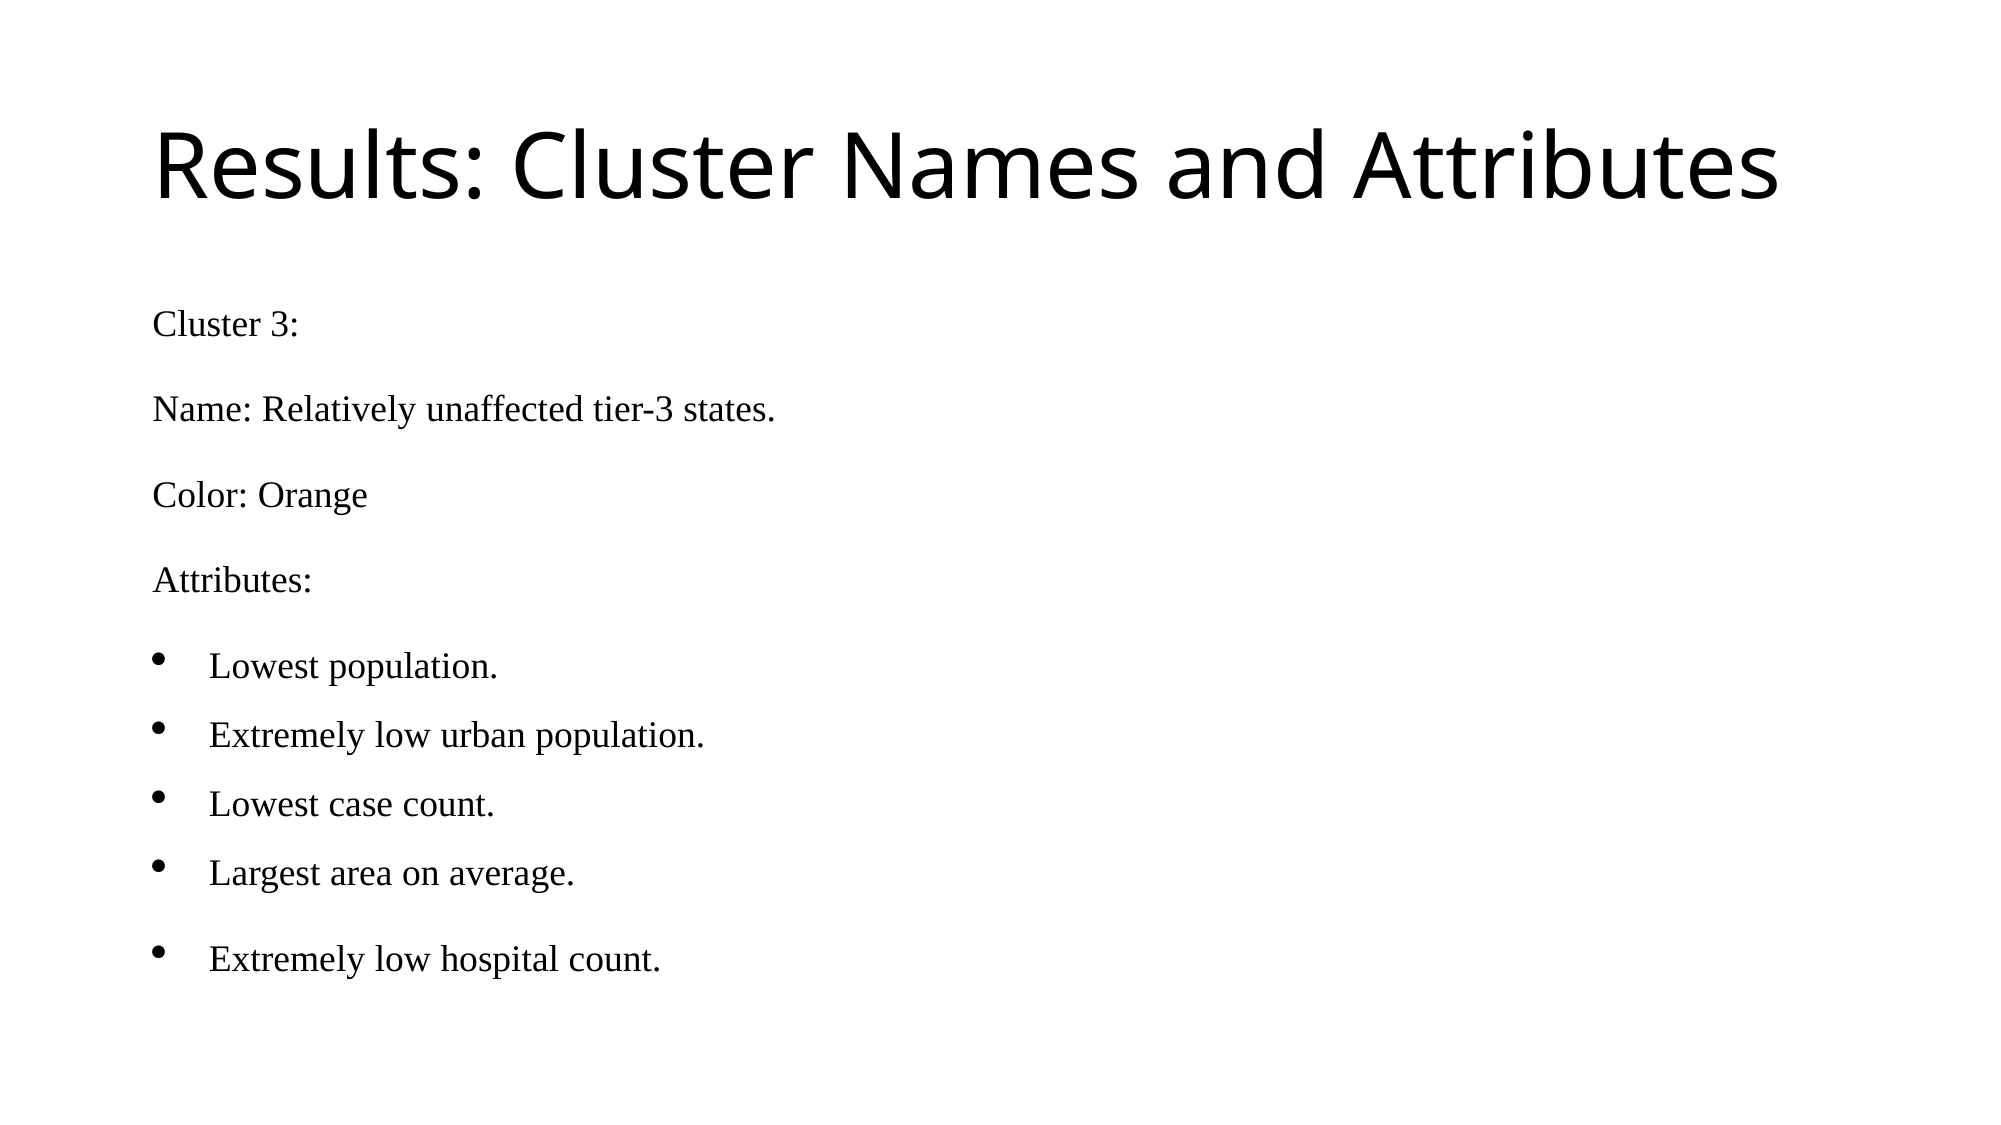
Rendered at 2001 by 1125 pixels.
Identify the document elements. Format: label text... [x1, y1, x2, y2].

list Cluster 3: Name: Relatively unaffected tier-3 states. Color: Orange Attributes: Lowest population. Extremely low urban population. Lowest case count. Largest area on average. Extremely low hospital count. [137, 287, 1863, 1002]
title Results: Cluster Names and Attributes [137, 59, 1863, 278]
